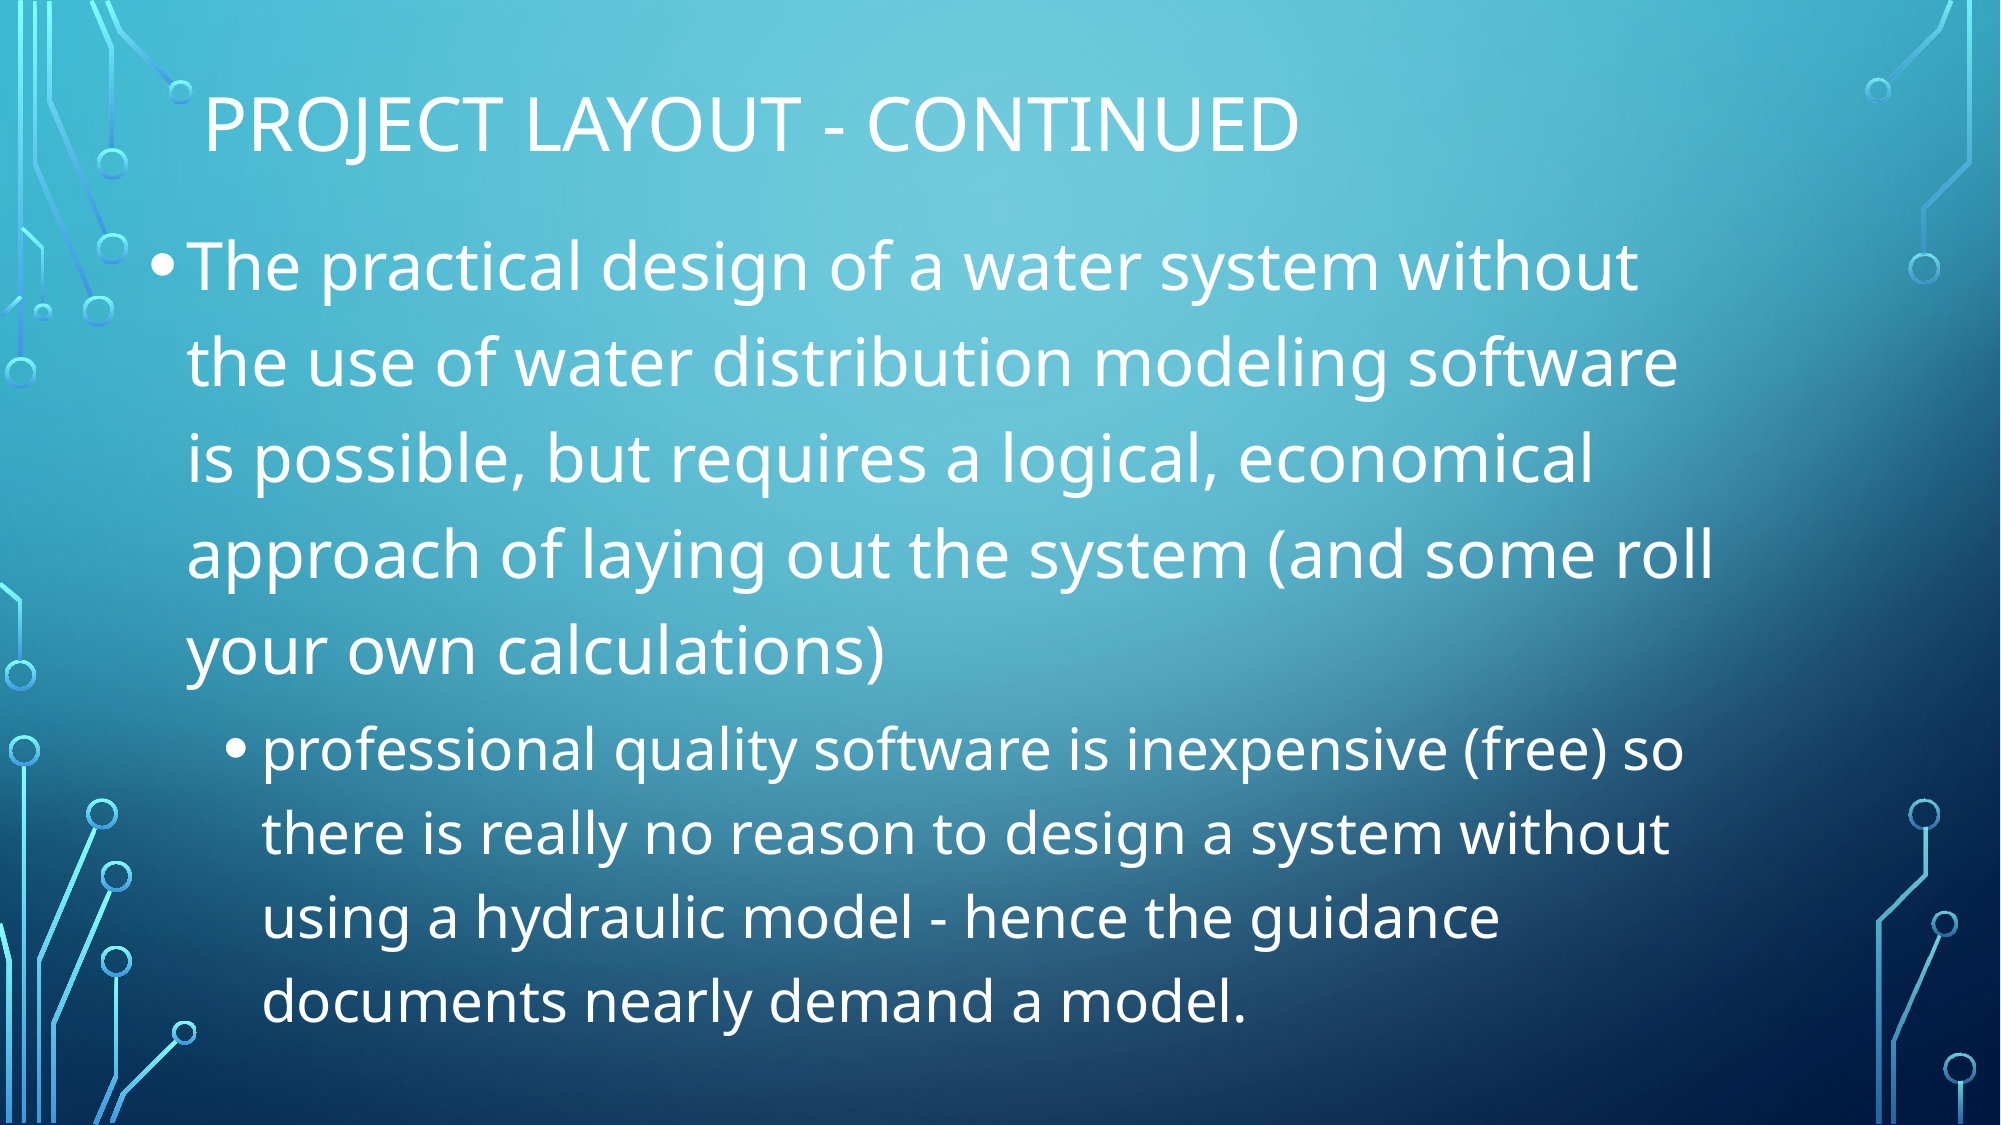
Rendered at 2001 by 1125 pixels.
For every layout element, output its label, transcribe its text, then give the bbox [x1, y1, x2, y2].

title Project layout - Continued [187, 5, 1813, 249]
list The practical design of a water system without the use of water distribution modeling software is possible, but requires a logical, economical approach of laying out the system (and some roll your own calculations) professional quality software is inexpensive (free) so there is really no reason to design a system without using a hydraulic model - hence the guidance documents nearly demand a model. [133, 200, 1759, 782]
